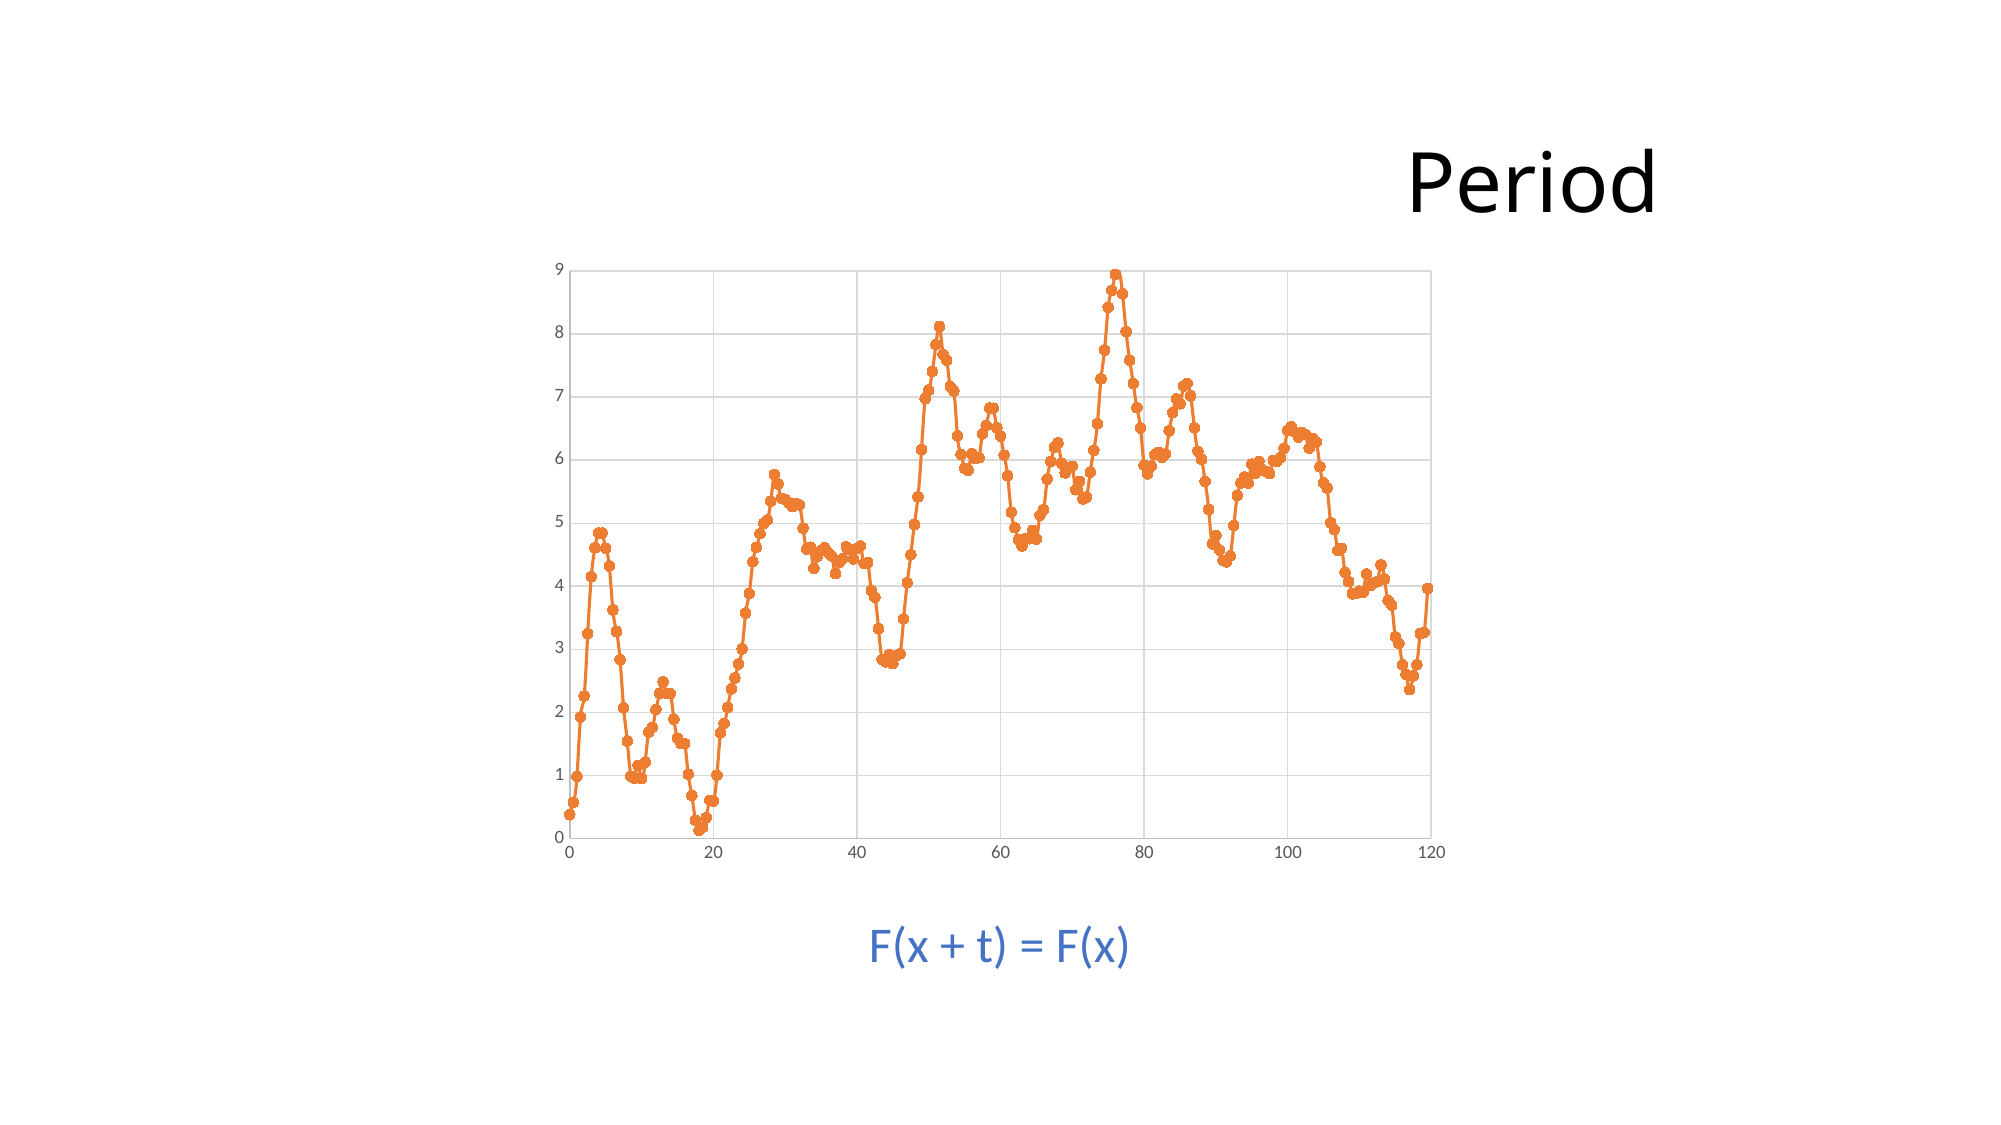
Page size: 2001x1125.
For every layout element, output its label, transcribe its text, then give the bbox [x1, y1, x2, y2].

title Period [324, 115, 1675, 256]
text_box F(x + t) = F(x) [580, 905, 1420, 980]
chart [535, 249, 1464, 876]
